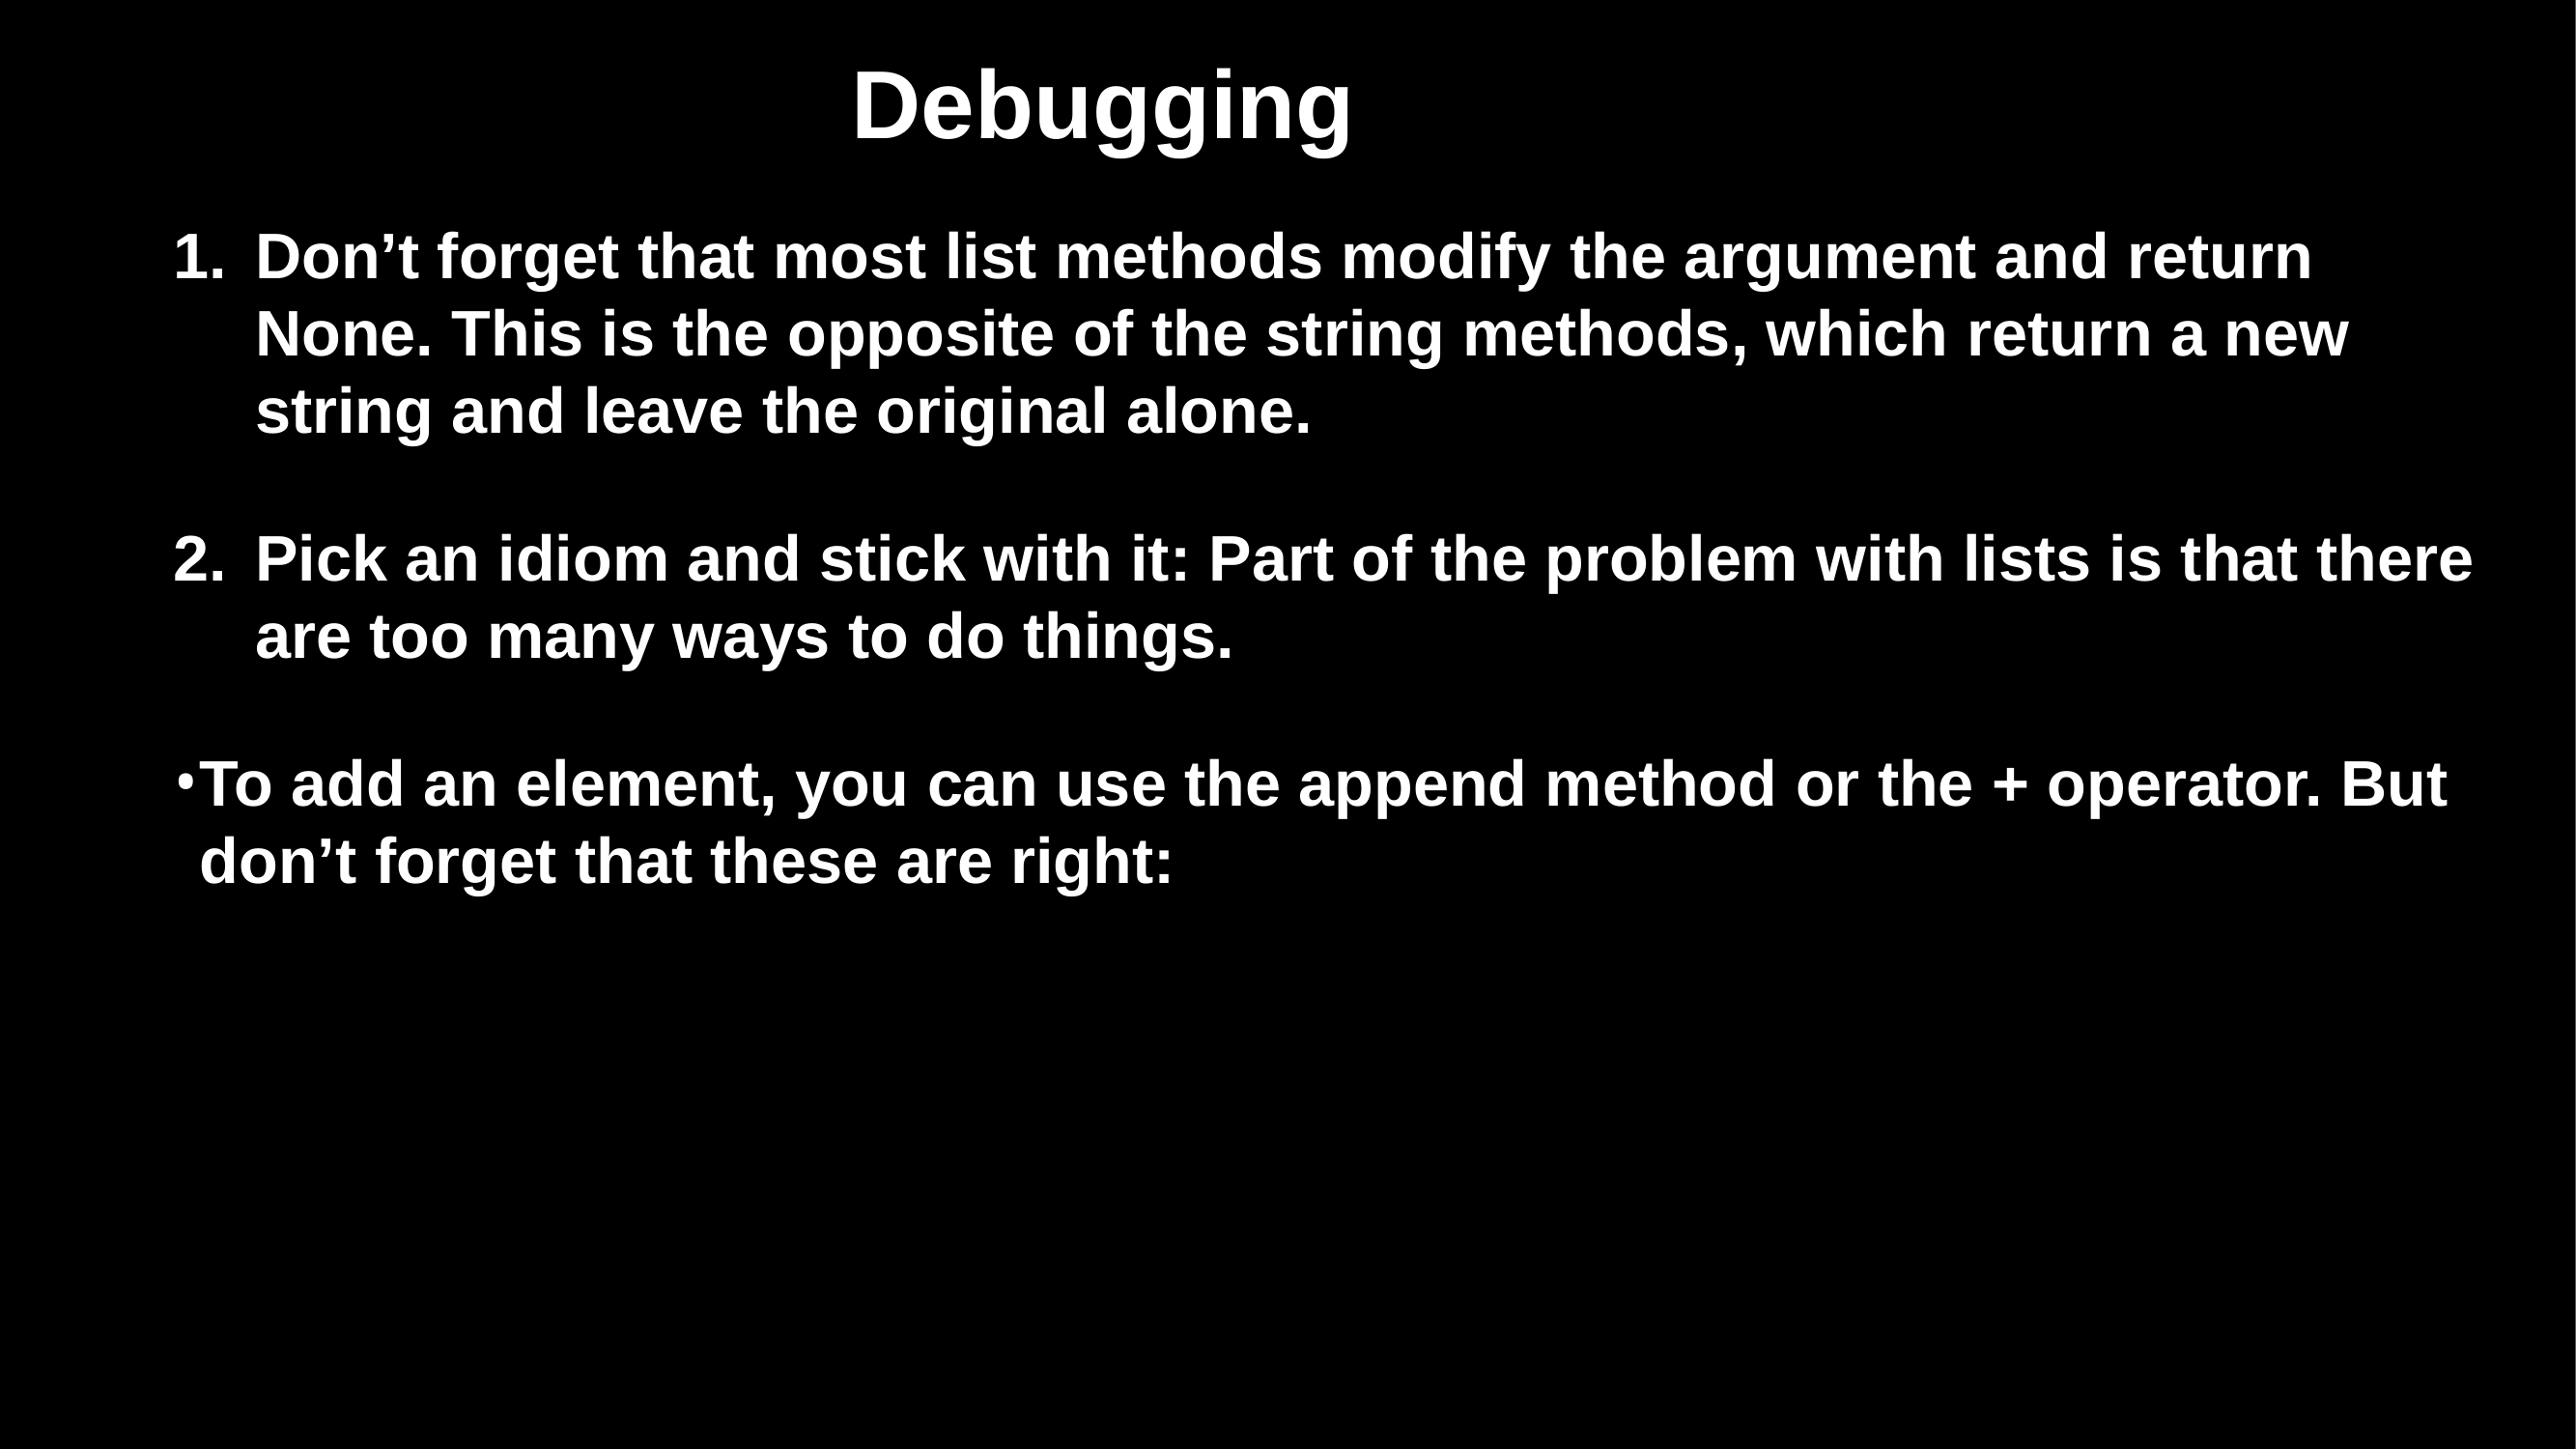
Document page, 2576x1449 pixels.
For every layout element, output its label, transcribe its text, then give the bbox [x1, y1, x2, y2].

title Debugging [0, 0, 2208, 201]
list Don’t forget that most list methods modify the argument and return None. This is the opposite of the string methods, which return a new string and leave the original alone. Pick an idiom and stick with it: Part of the problem with lists is that there are too many ways to do things. To add an element, you can use the append method or the + operator. But don’t forget that these are right: [82, 200, 2508, 1391]
